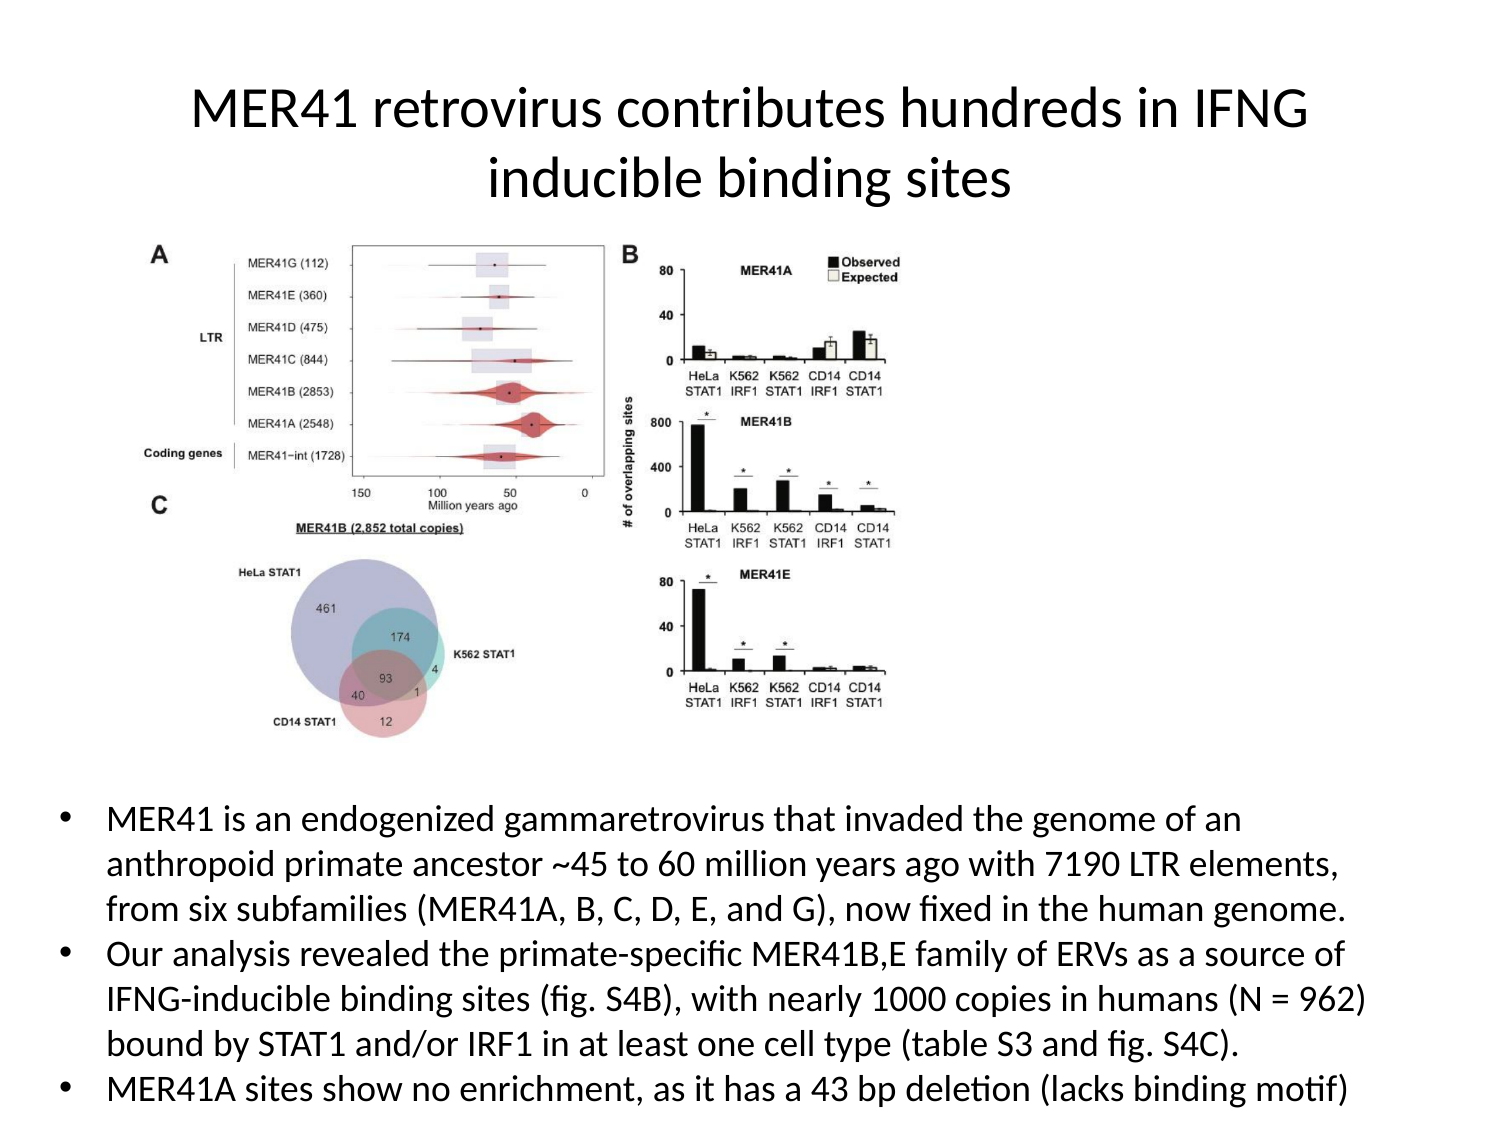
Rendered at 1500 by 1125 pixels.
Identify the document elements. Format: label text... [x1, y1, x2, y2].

title MER41 retrovirus contributes hundreds in IFNG inducible binding sites [75, 45, 1425, 233]
text_box MER41 is an endogenized gammaretrovirus that invaded the genome of an anthropoid primate ancestor ~45 to 60 million years ago with 7190 LTR elements, from six subfamilies (MER41A, B, C, D, E, and G), now fixed in the human genome. Our analysis revealed the primate-specific MER41B,E family of ERVs as a source of IFNG-inducible binding sites (fig. S4B), with nearly 1000 copies in humans (N = 962) bound by STAT1 and/or IRF1 in at least one cell type (table S3 and fig. S4C). MER41A sites show no enrichment, as it has a 43 bp deletion (lacks binding motif) [44, 786, 1425, 1117]
picture [49, 209, 1045, 744]
